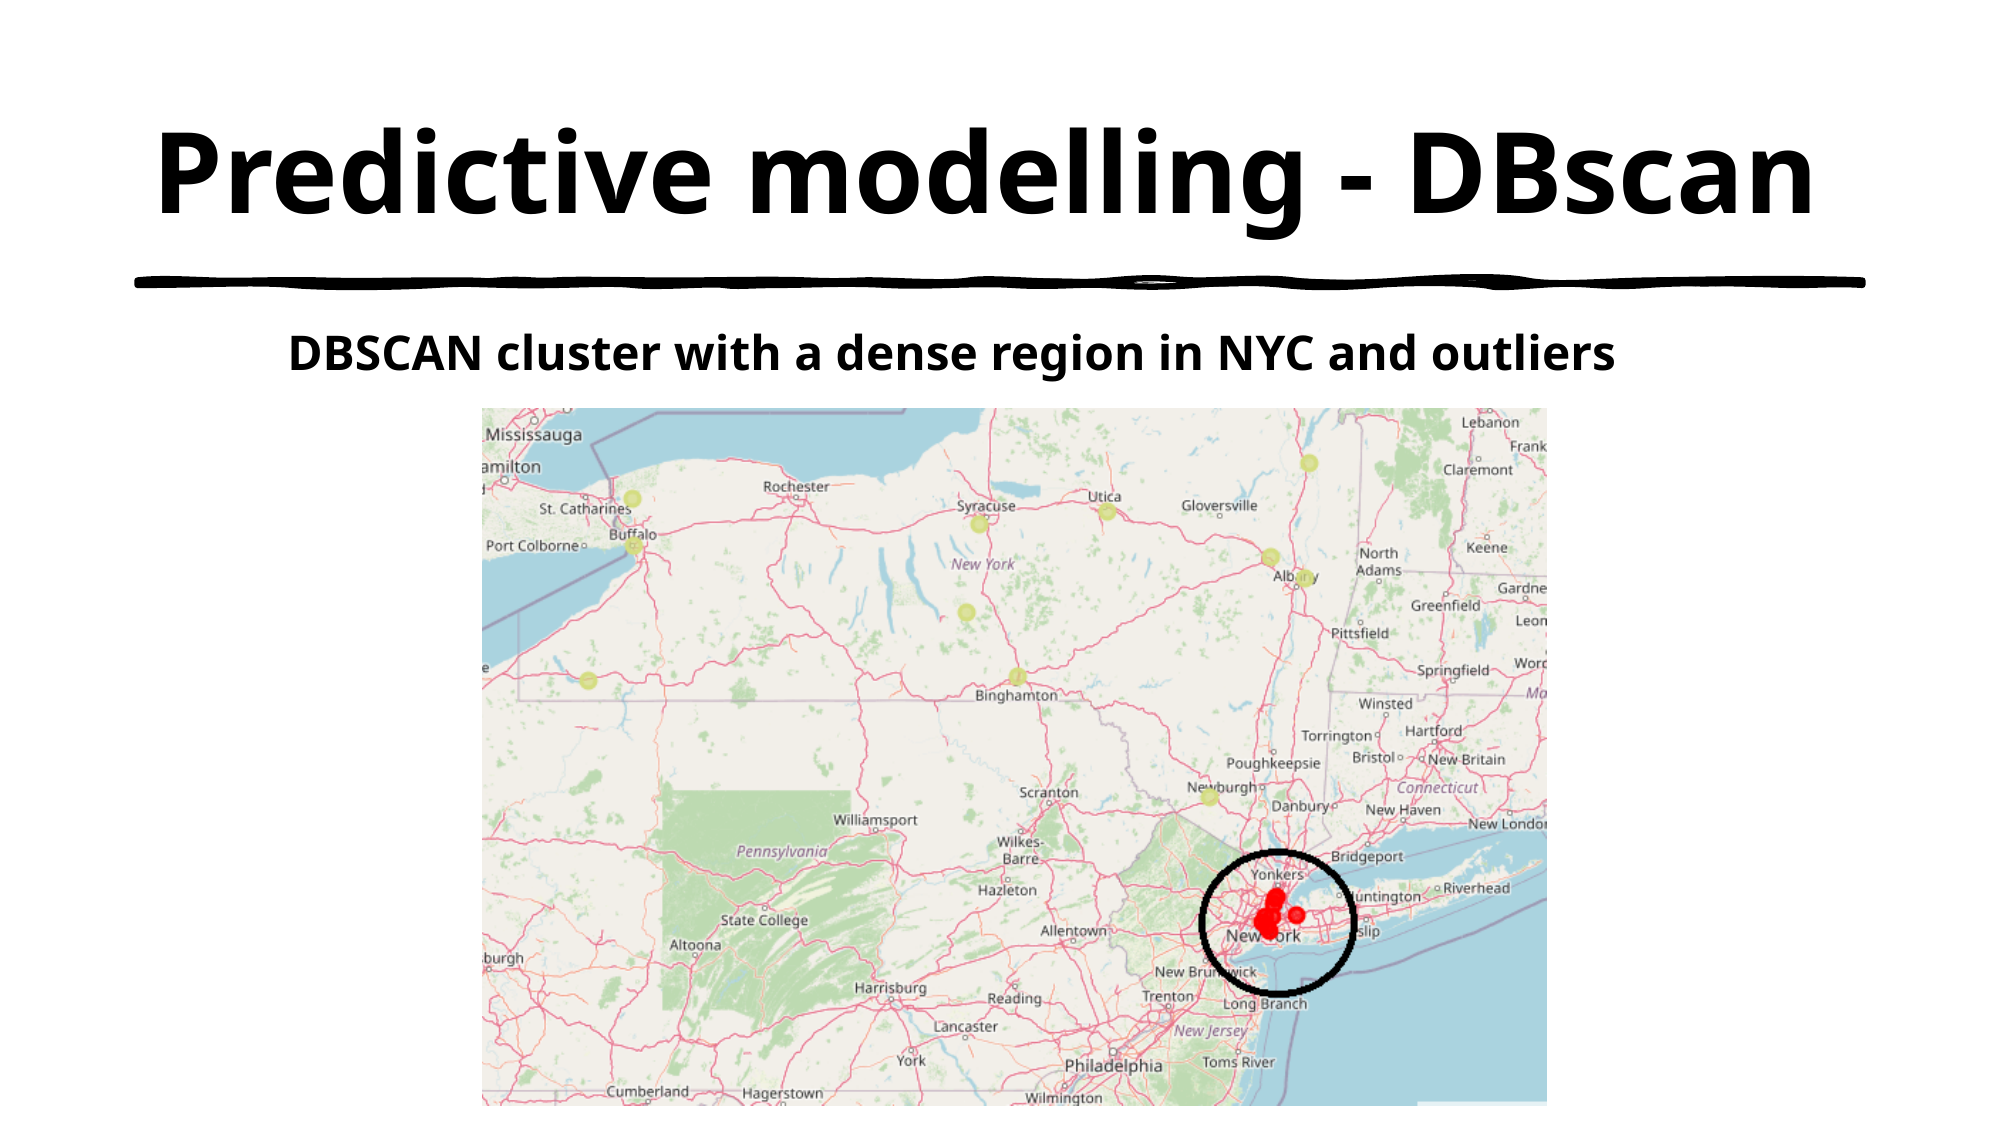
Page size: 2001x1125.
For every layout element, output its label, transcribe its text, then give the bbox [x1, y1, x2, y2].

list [482, 408, 1547, 1106]
text_box DBSCAN cluster with a dense region in NYC and outliers [237, 315, 1681, 388]
title Predictive modelling - DBscan [137, 59, 1863, 278]
